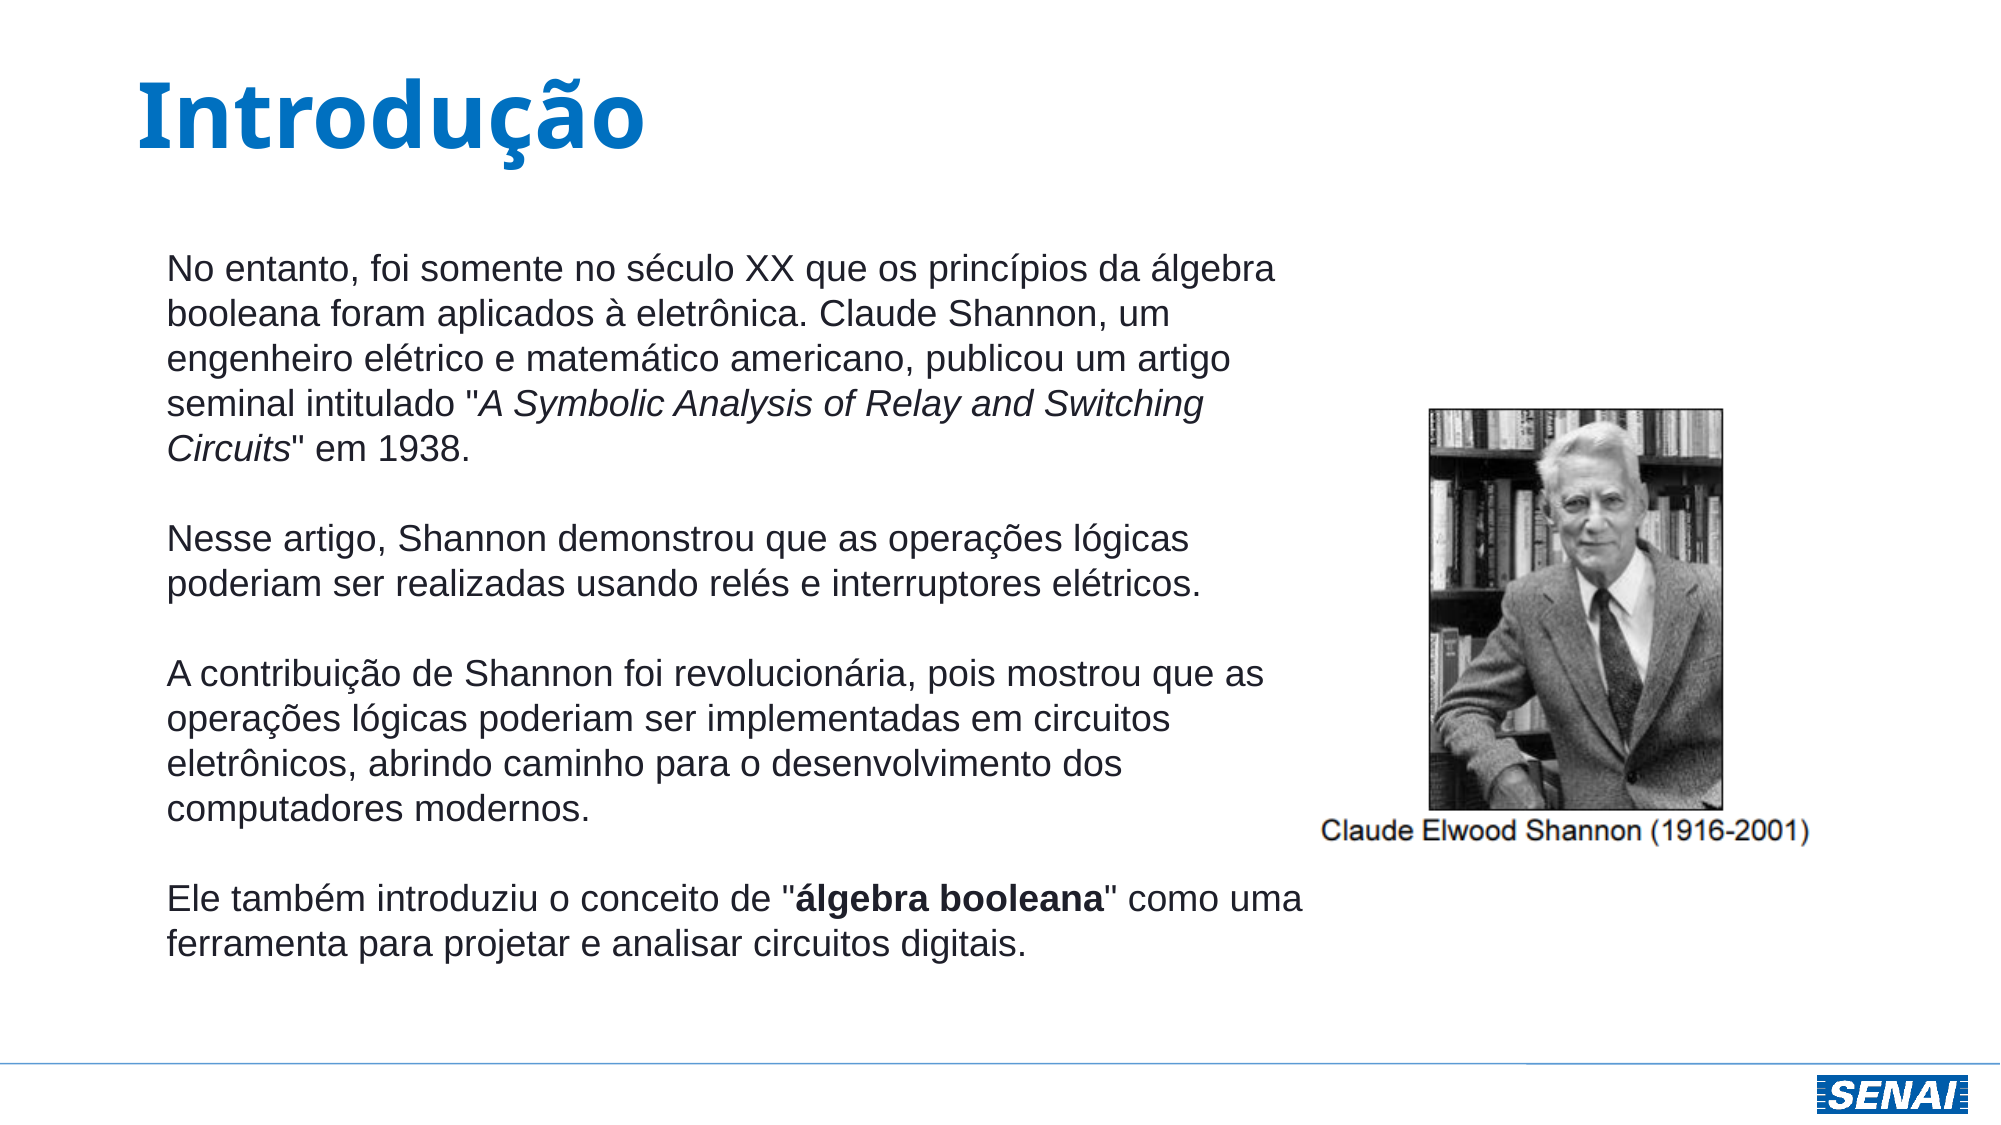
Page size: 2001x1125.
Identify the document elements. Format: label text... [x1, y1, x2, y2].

picture [1817, 1075, 1968, 1114]
title Introdução [137, 59, 1831, 177]
text_box No entanto, foi somente no século XX que os princípios da álgebra booleana foram aplicados à eletrônica. Claude Shannon, um engenheiro elétrico e matemático americano, publicou um artigo seminal intitulado "A Symbolic Analysis of Relay and Switching Circuits" em 1938. Nesse artigo, Shannon demonstrou que as operações lógicas poderiam ser realizadas usando relés e interruptores elétricos. A contribuição de Shannon foi revolucionária, pois mostrou que as operações lógicas poderiam ser implementadas em circuitos eletrônicos, abrindo caminho para o desenvolvimento dos computadores modernos. Ele também introduziu o conceito de "álgebra booleana" como uma ferramenta para projetar e analisar circuitos digitais. [151, 236, 1319, 972]
picture [1317, 365, 1822, 851]
